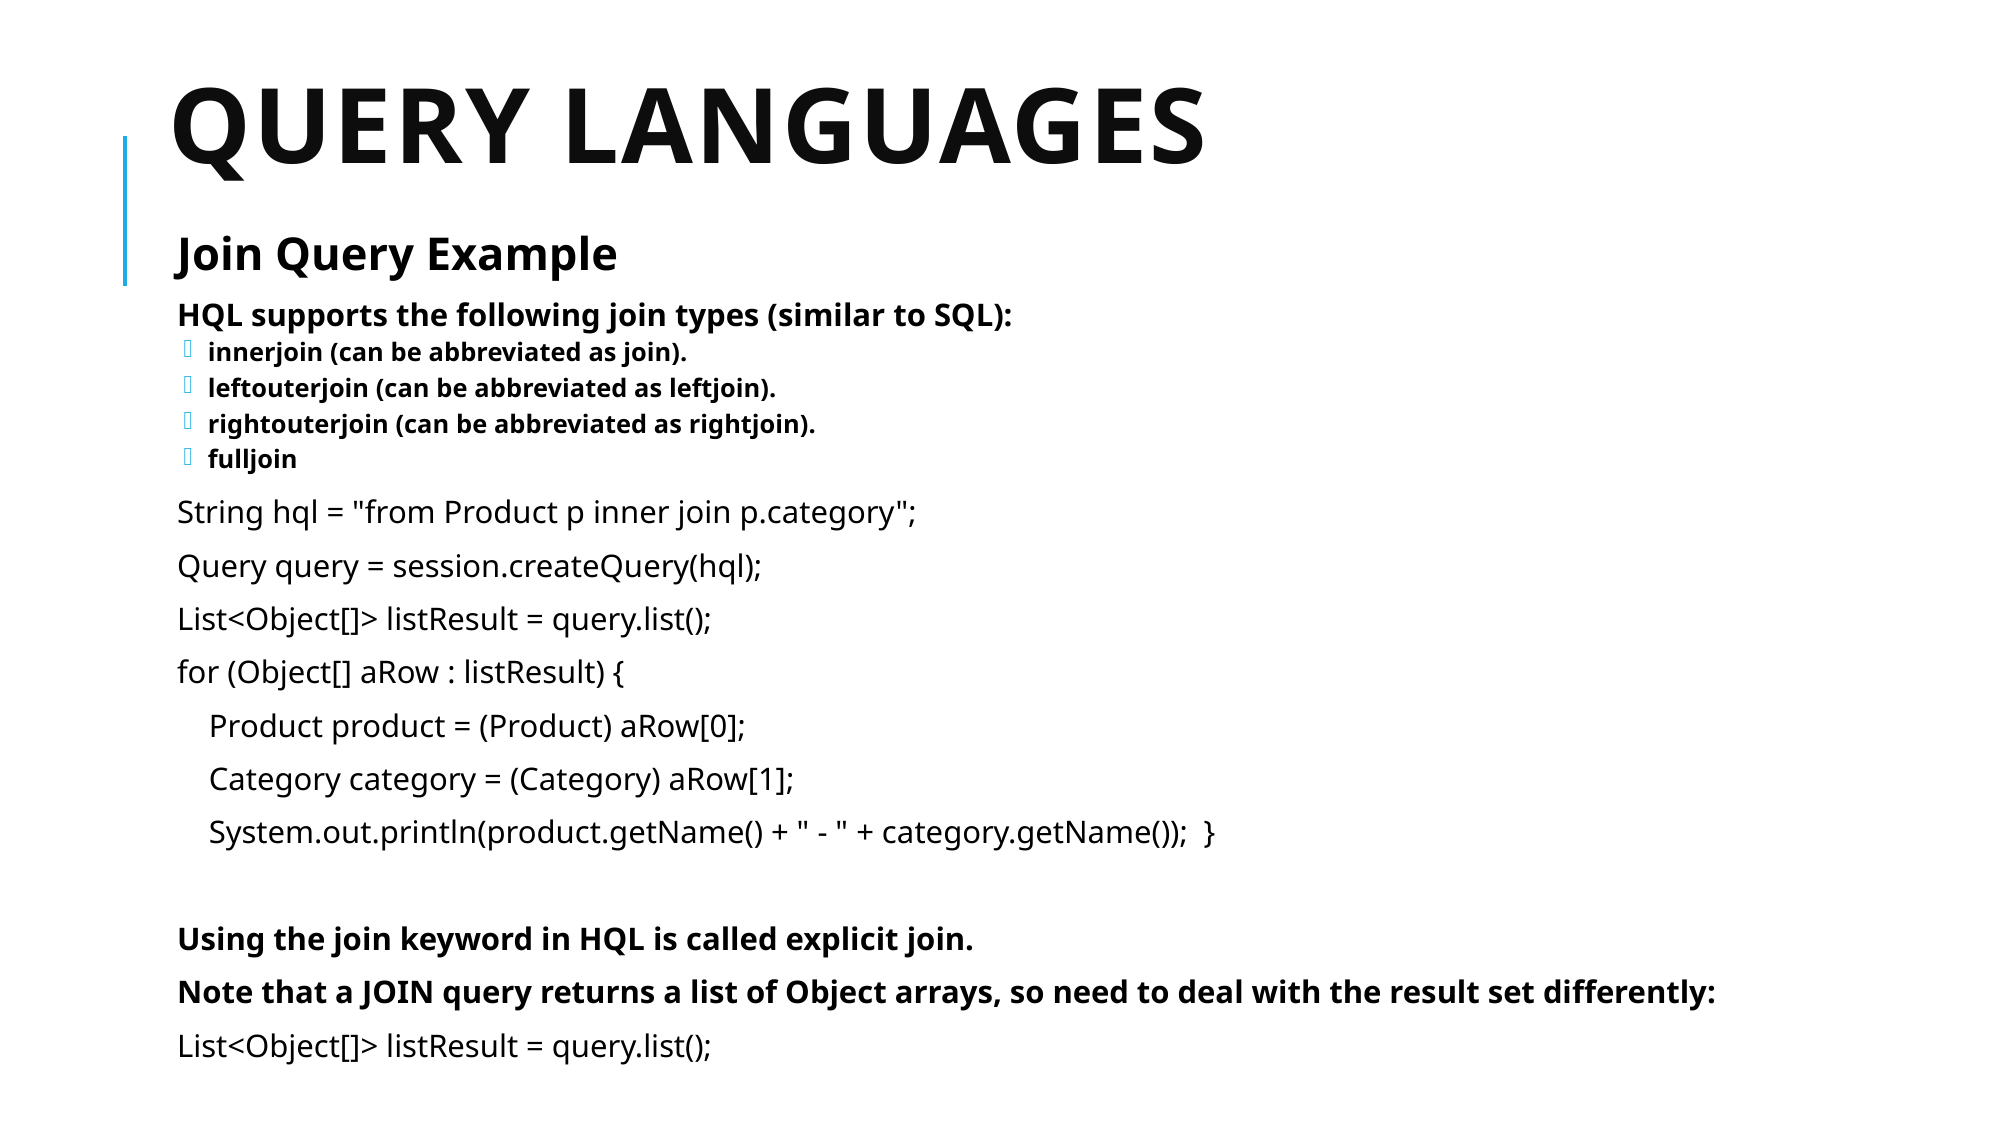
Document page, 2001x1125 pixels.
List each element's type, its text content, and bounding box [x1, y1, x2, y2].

list Join Query Example HQL supports the following join types (similar to SQL): innerjoin (can be abbreviated as join). leftouterjoin (can be abbreviated as leftjoin). rightouterjoin (can be abbreviated as rightjoin). fulljoin String hql = "from Product p inner join p.category"; Query query = session.createQuery(hql); List<Object[]> listResult = query.list(); for (Object[] aRow : listResult) { Product product = (Product) aRow[0]; Category category = (Category) aRow[1]; System.out.println(product.getName() + " - " + category.getName()); } Using the join keyword in HQL is called explicit join. Note that a JOIN query returns a list of Object arrays, so need to deal with the result set differently: List<Object[]> listResult = query.list(); [153, 223, 1940, 1074]
title Query languages [153, 60, 1940, 207]
